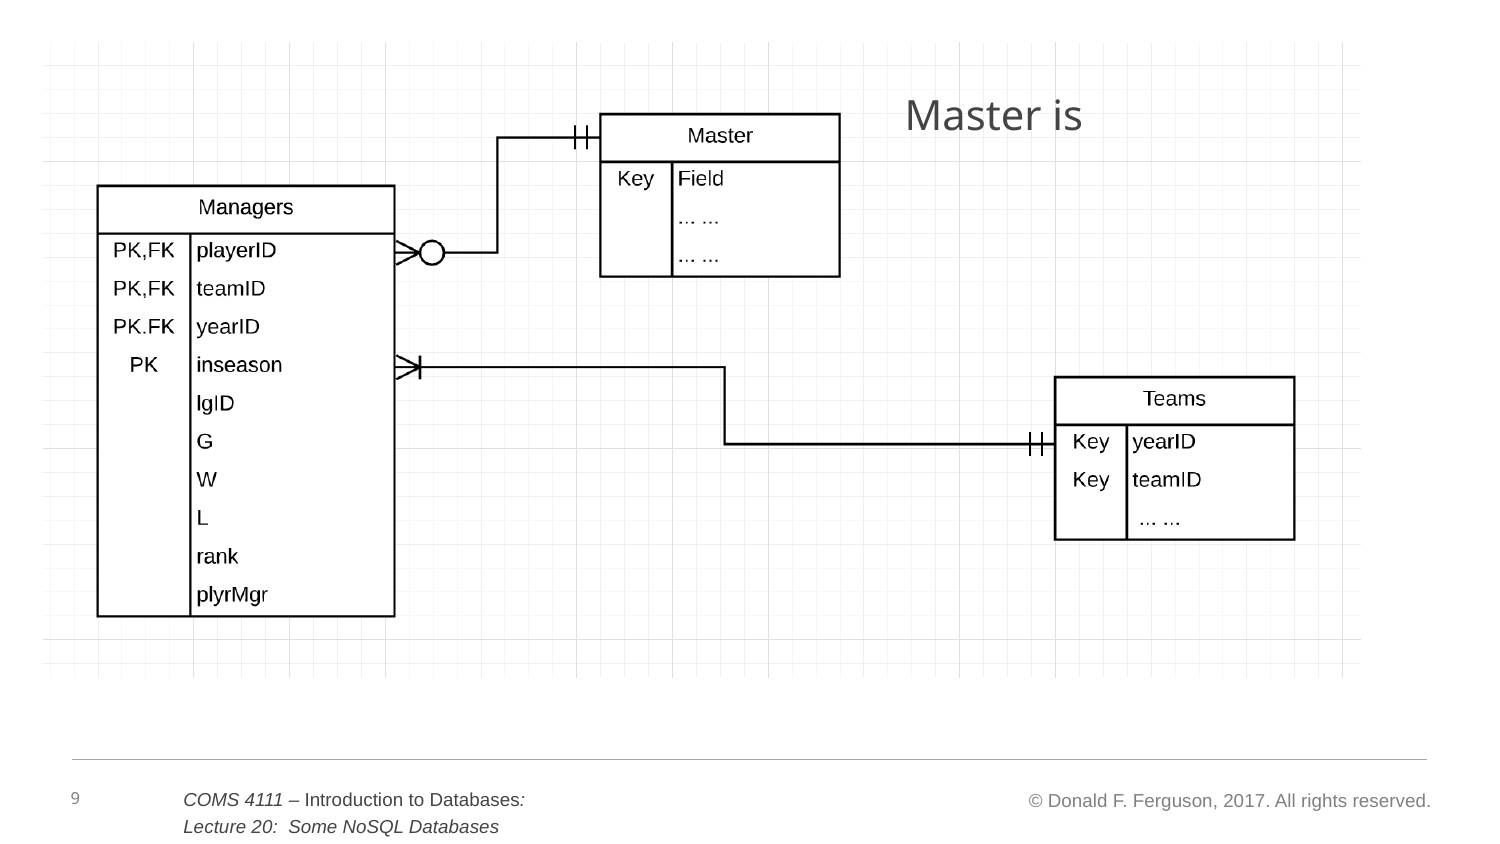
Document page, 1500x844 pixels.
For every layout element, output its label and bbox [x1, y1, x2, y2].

picture [43, 41, 1361, 679]
